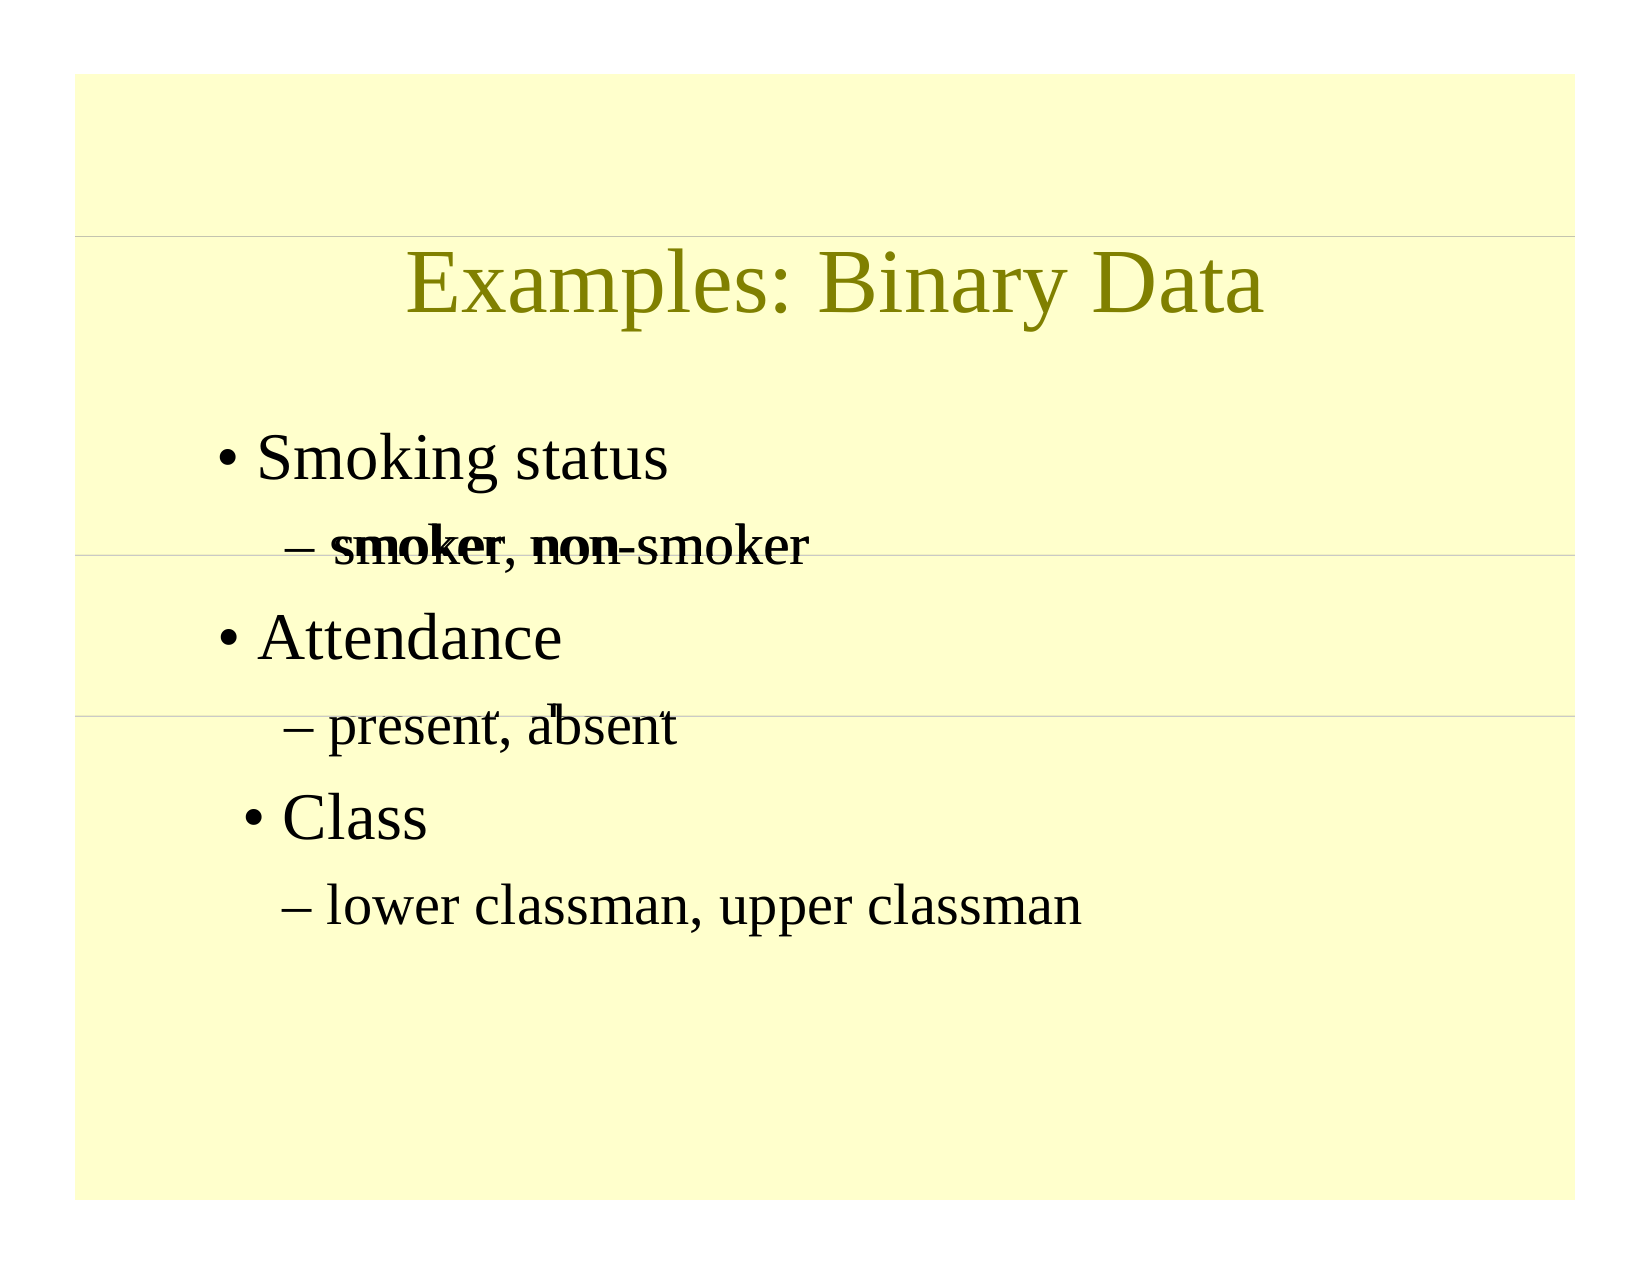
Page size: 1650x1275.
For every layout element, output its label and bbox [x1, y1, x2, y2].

picture [74, 74, 1576, 1201]
